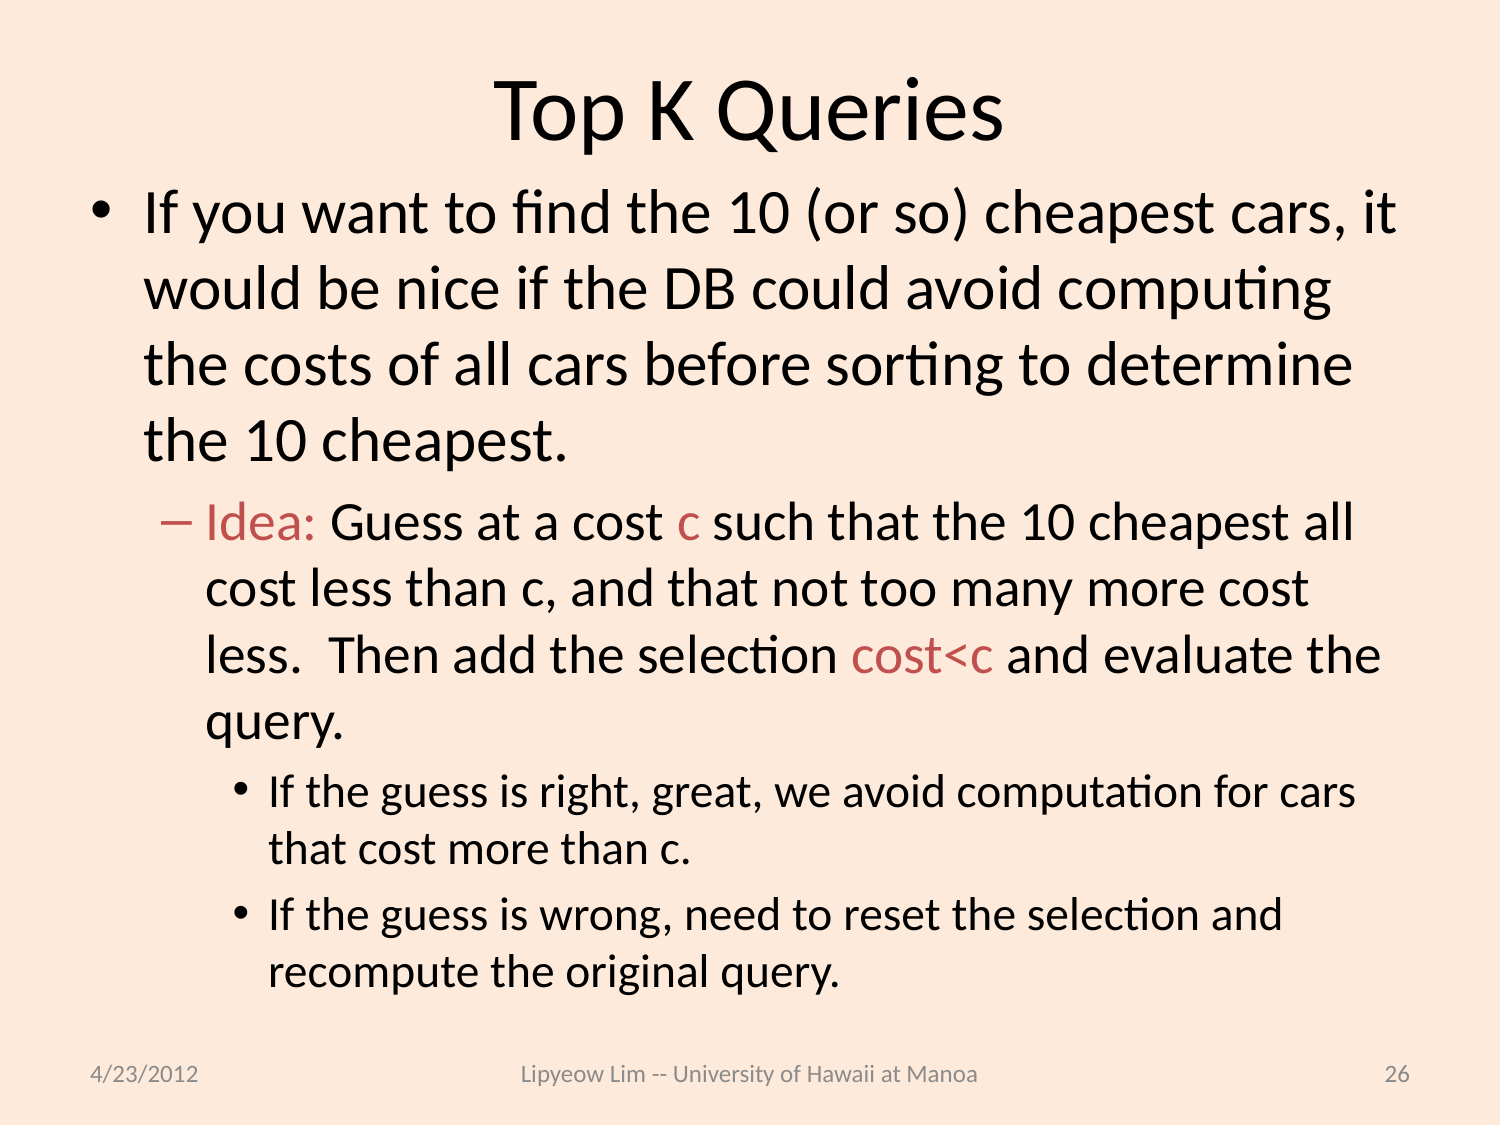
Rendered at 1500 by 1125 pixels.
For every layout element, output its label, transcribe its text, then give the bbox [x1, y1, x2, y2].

slide_number 26 [1074, 1042, 1425, 1103]
footer Lipyeow Lim -- University of Hawaii at Manoa [450, 1042, 1050, 1103]
title Top K Queries [74, 44, 1426, 162]
list If you want to find the 10 (or so) cheapest cars, it would be nice if the DB could avoid computing the costs of all cars before sorting to determine the 10 cheapest. Idea: Guess at a cost c such that the 10 cheapest all cost less than c, and that not too many more cost less. Then add the selection cost<c and evaluate the query. If the guess is right, great, we avoid computation for cars that cost more than c. If the guess is wrong, need to reset the selection and recompute the original query. [74, 162, 1426, 1006]
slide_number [75, 1042, 425, 1103]
